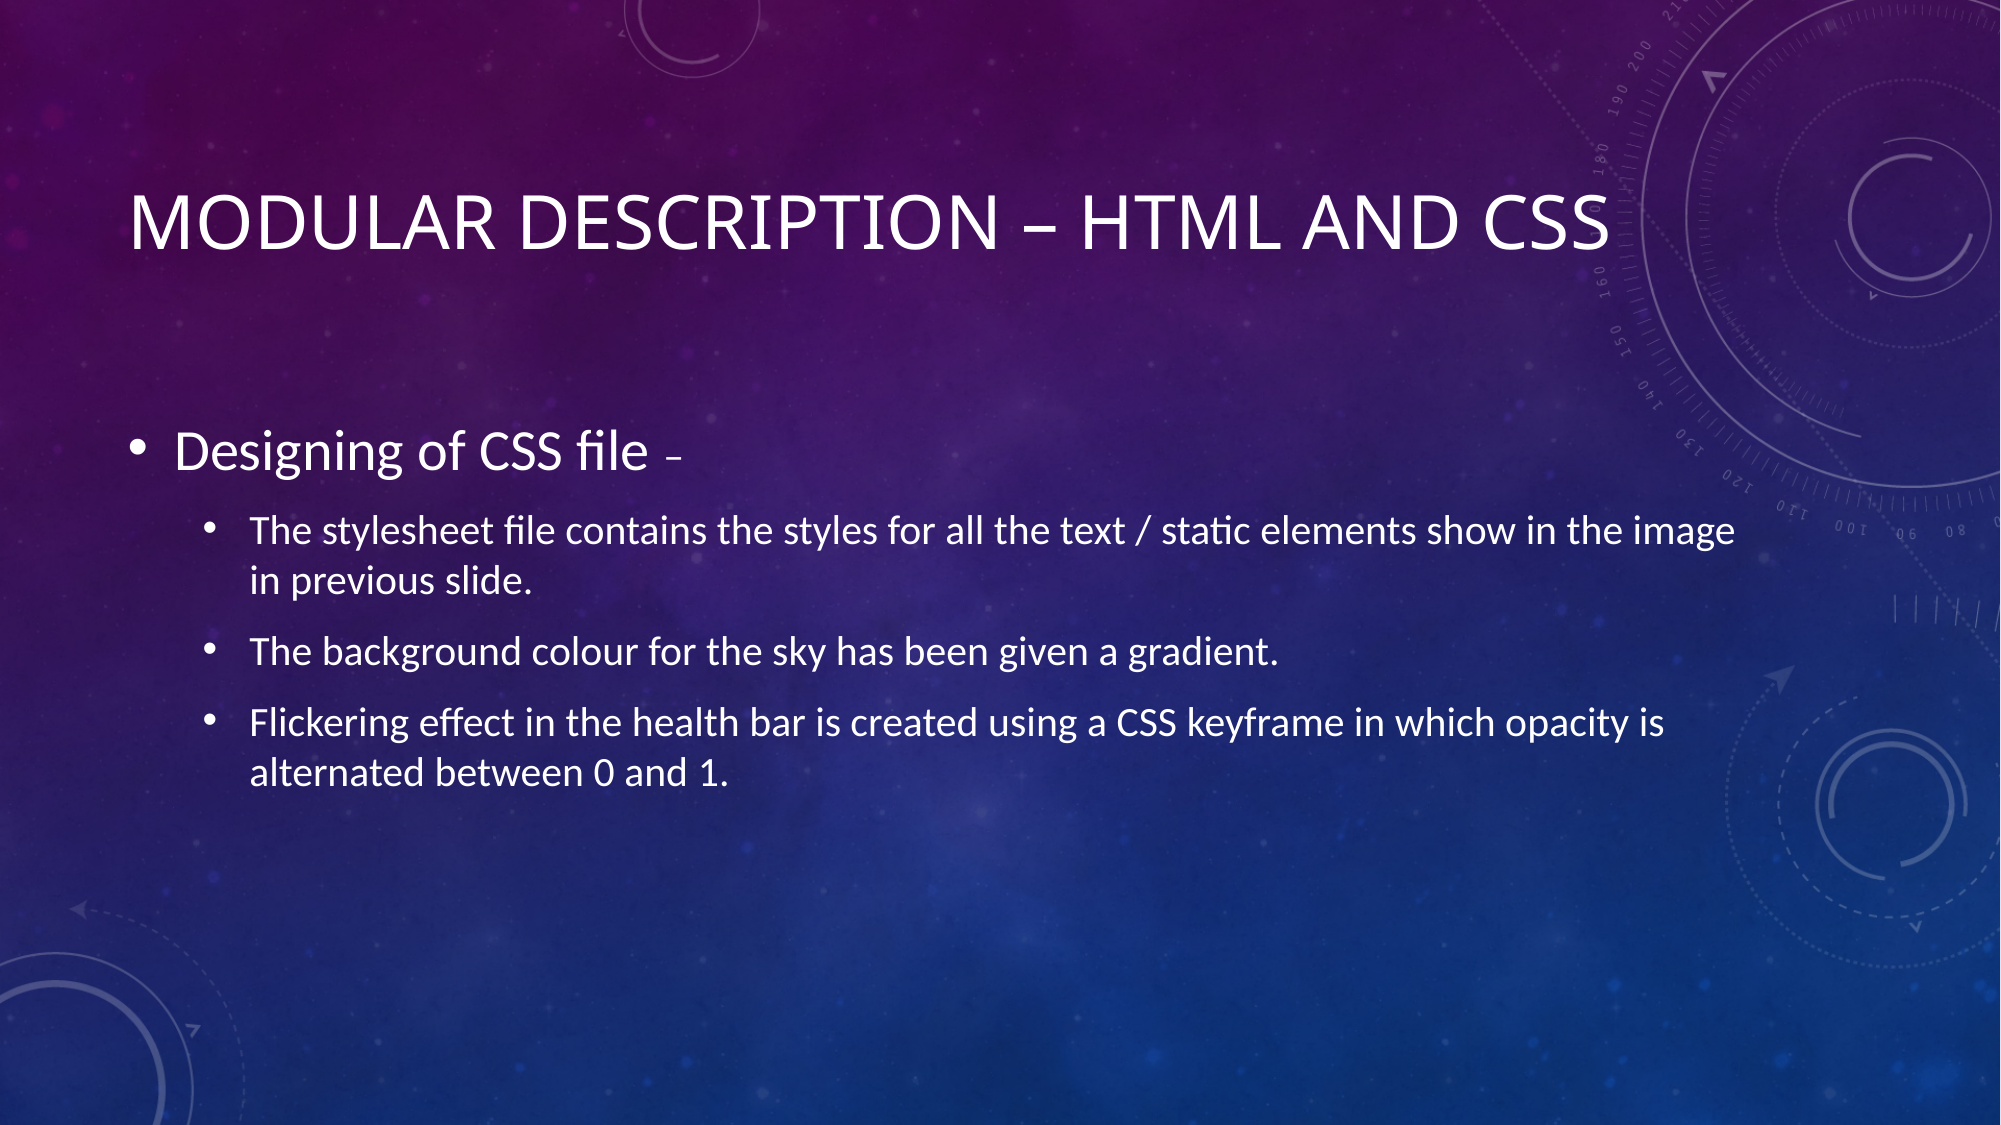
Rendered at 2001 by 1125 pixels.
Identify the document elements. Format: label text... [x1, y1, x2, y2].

picture [0, 0, 2001, 1125]
list Designing of CSS file – The stylesheet file contains the styles for all the text / static elements show in the image in previous slide. The background colour for the sky has been given a gradient. Flickering effect in the health bar is created using a CSS keyframe in which opacity is alternated between 0 and 1. [112, 351, 1775, 950]
title MODULAR DESCRIPTION – HTML AND CSS [112, 99, 1775, 339]
